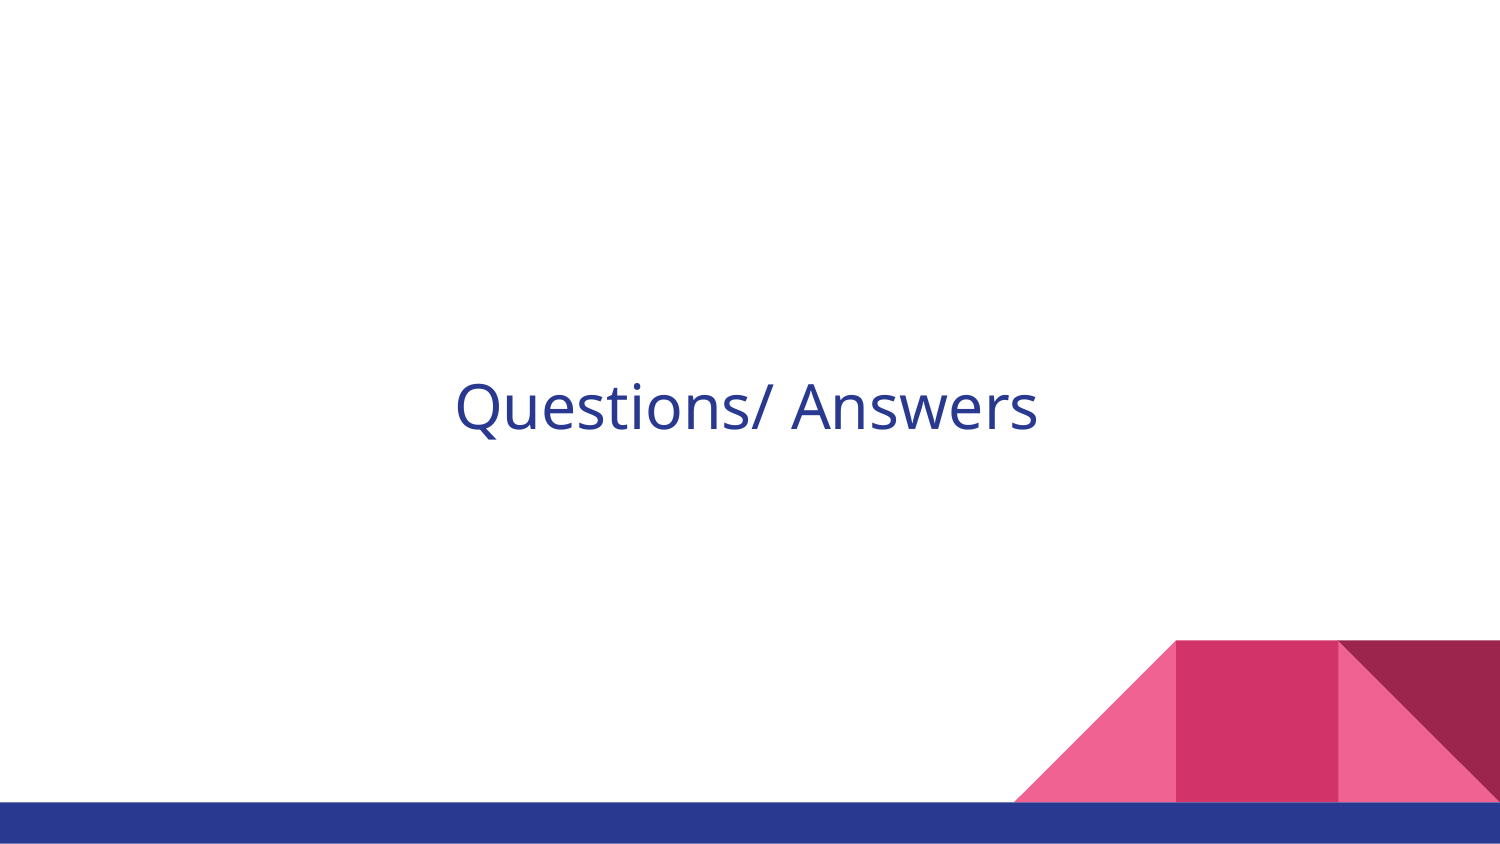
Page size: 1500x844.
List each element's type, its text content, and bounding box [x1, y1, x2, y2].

title Questions/ Answers [439, 352, 1194, 447]
